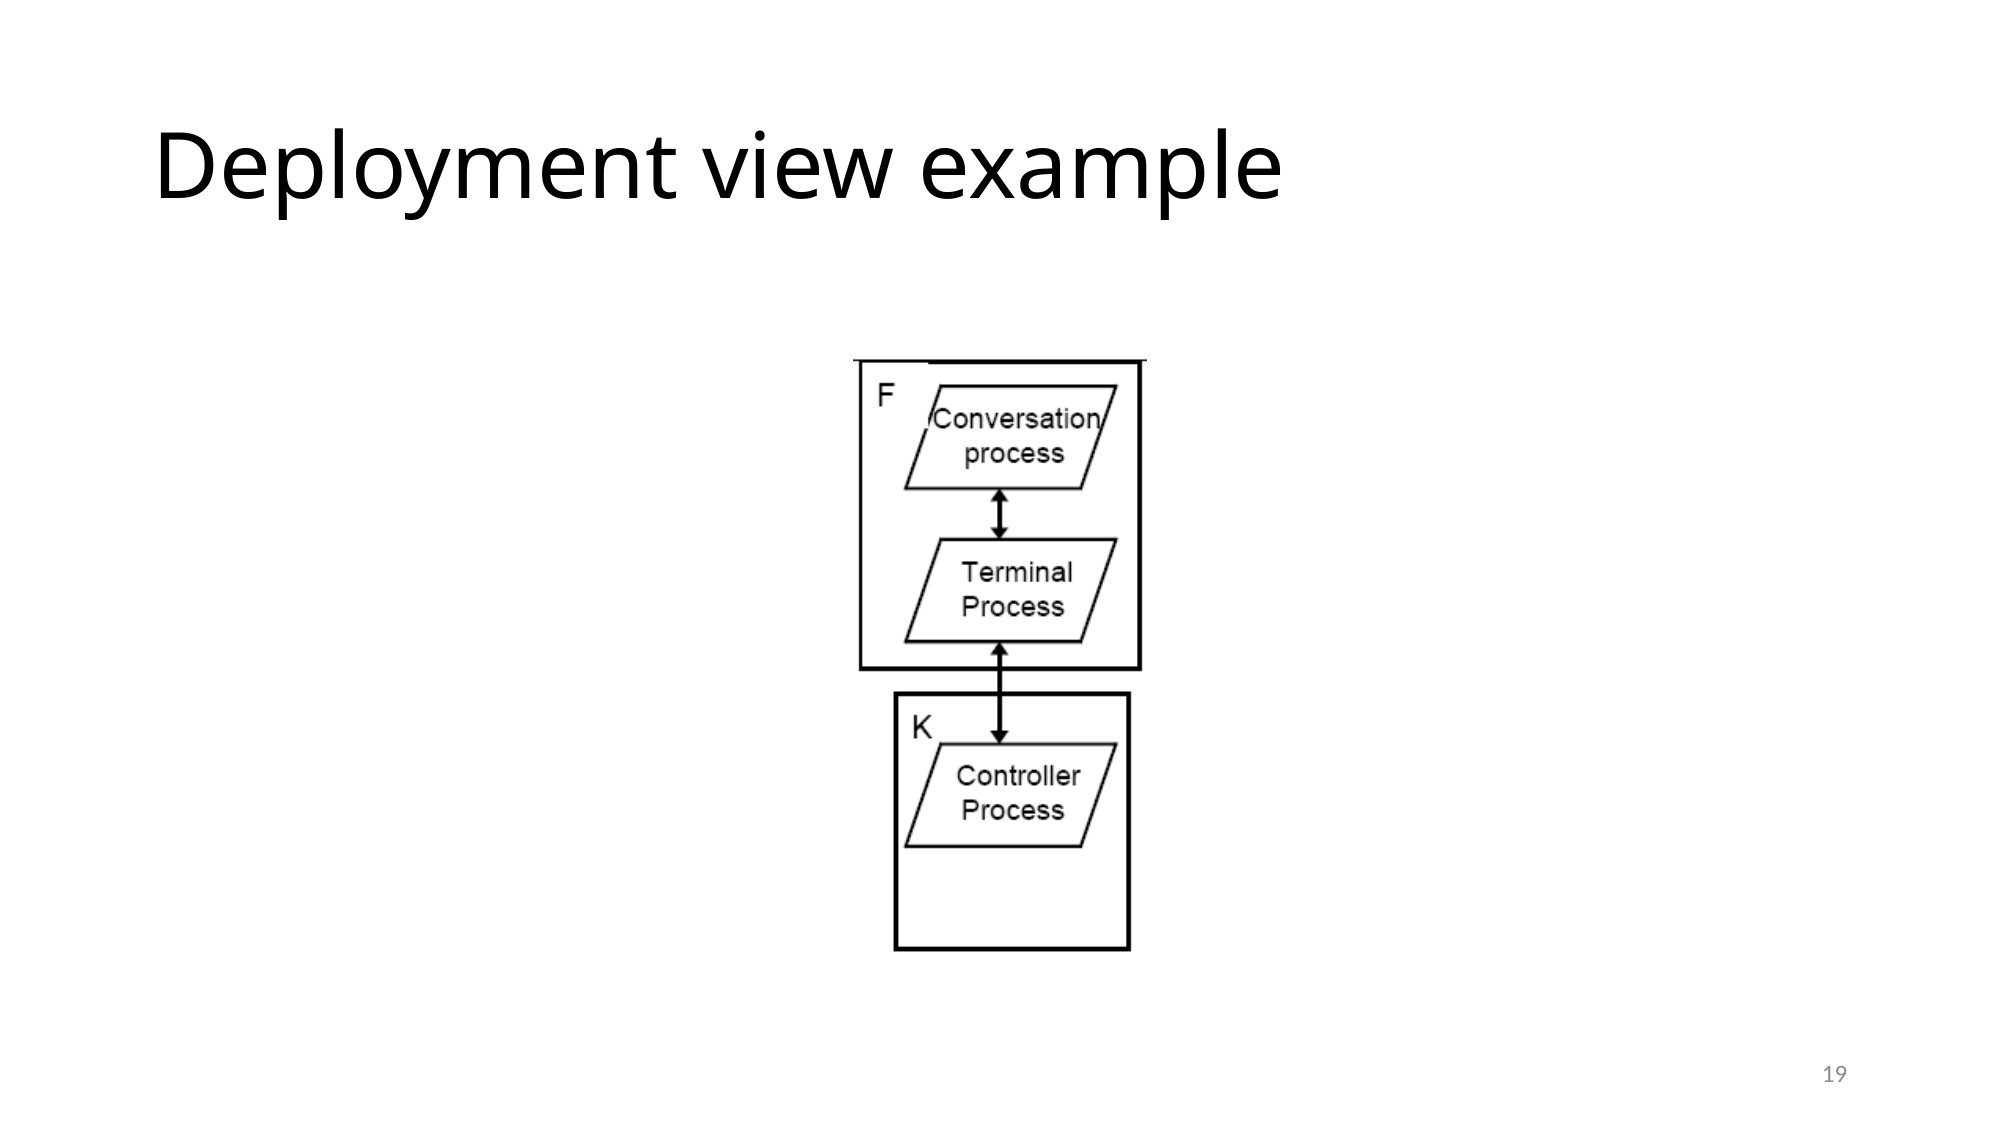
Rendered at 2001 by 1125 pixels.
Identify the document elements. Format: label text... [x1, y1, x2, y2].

title Deployment view example [137, 59, 1863, 278]
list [853, 330, 1146, 983]
slide_number 19 [1412, 1042, 1863, 1103]
